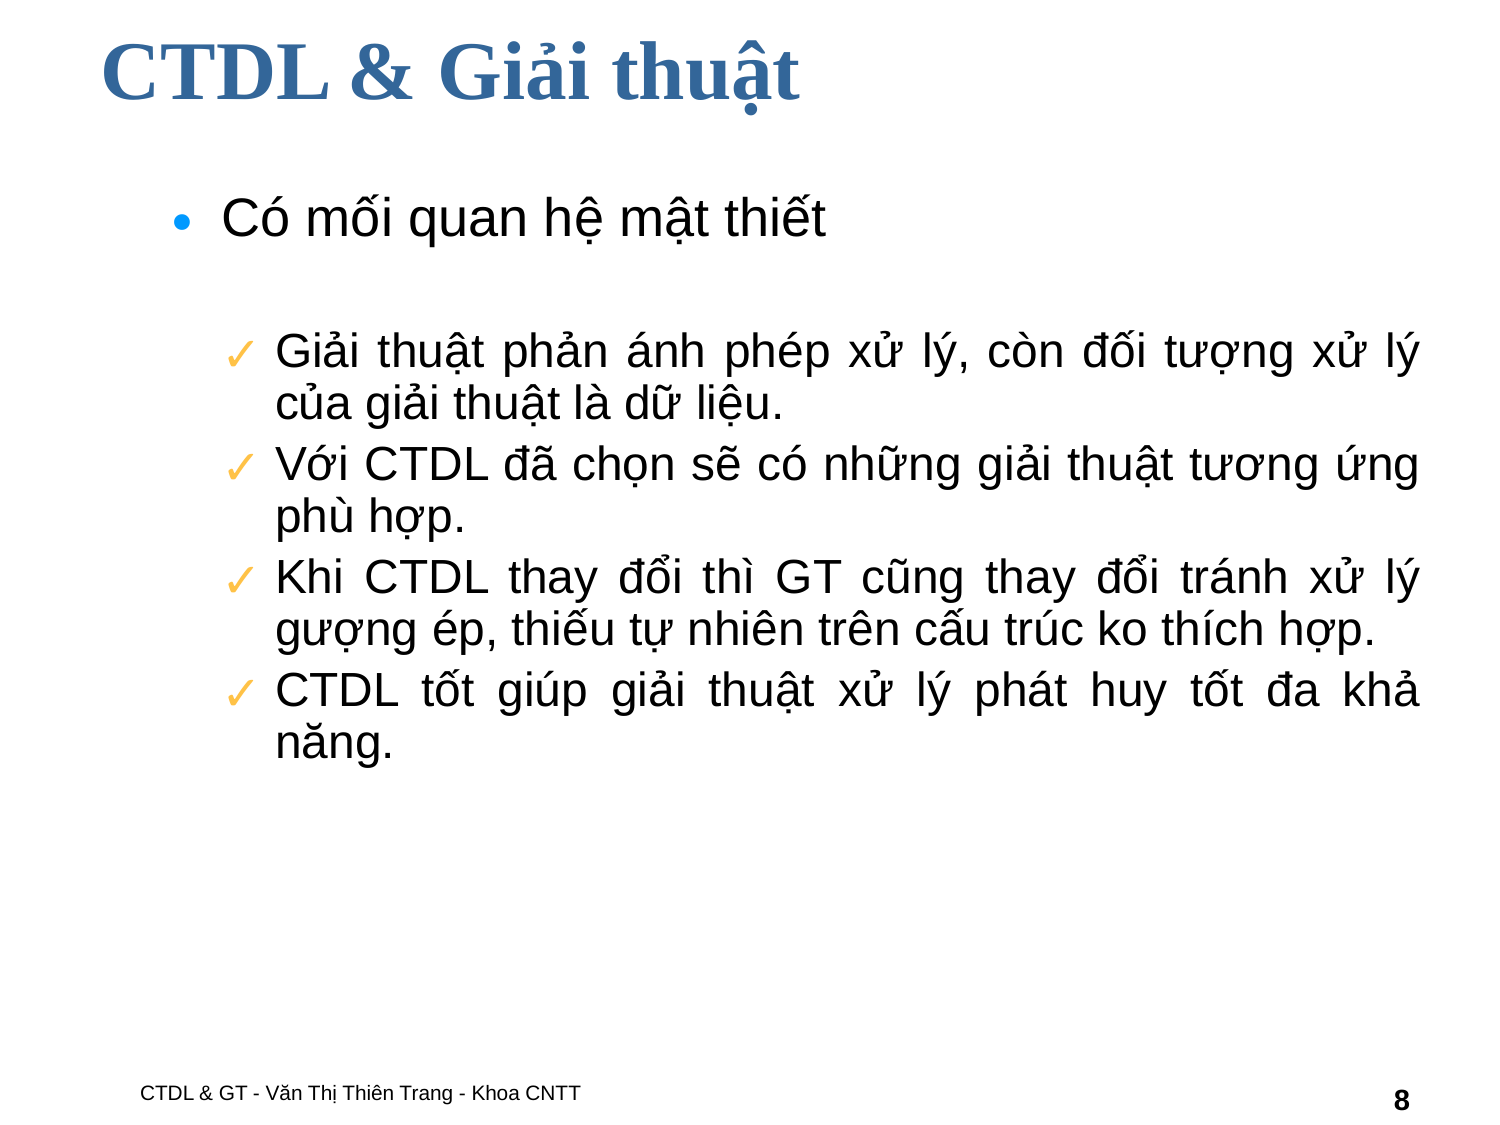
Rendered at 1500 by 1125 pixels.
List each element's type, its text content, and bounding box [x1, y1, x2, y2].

slide_number CTDL & GT - Văn Thị Thiên Trang - Khoa CNTT [125, 1037, 1038, 1113]
list Có mối quan hệ mật thiết Giải thuật phản ánh phép xử lý, còn đối tượng xử lý của giải thuật là dữ liệu. Với CTDL đã chọn sẽ có những giải thuật tương ứng phù hợp. Khi CTDL thay đổi thì GT cũng thay đổi tránh xử lý gượng ép, thiếu tự nhiên trên cấu trúc ko thích hợp. CTDL tốt giúp giải thuật xử lý phát huy tốt đa khả năng. [150, 181, 1438, 1038]
title CTDL & Giải thuật [85, 9, 1436, 139]
slide_number ‹#› [1074, 1049, 1425, 1125]
